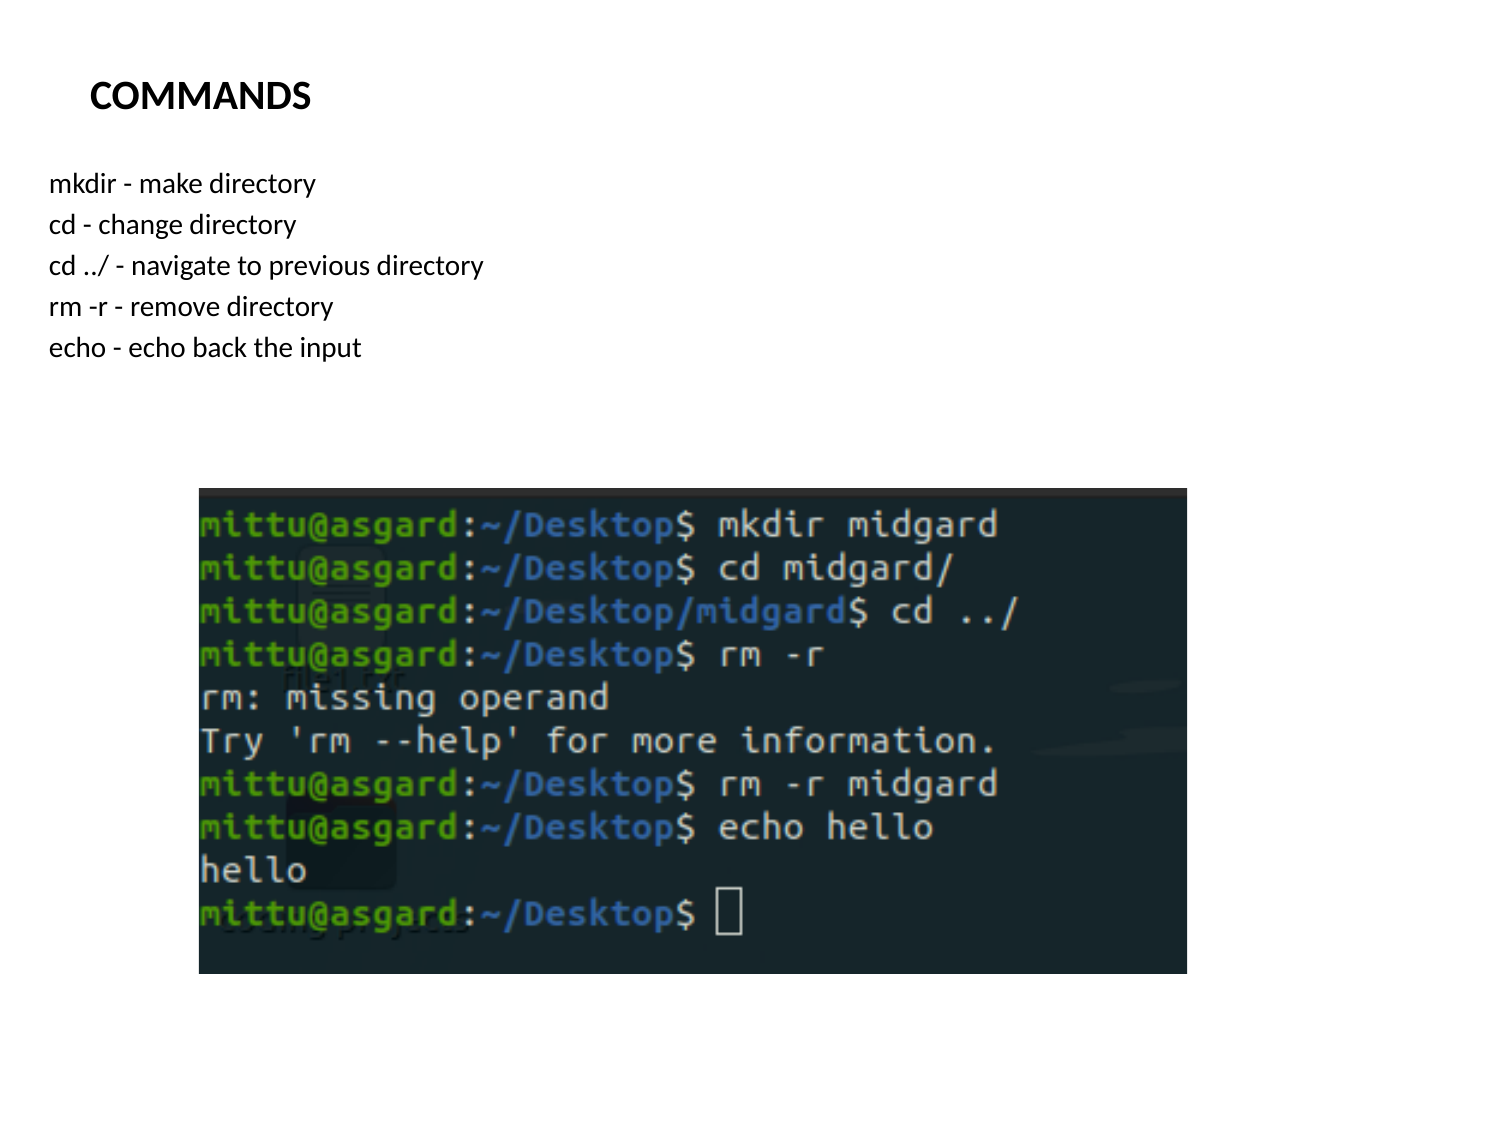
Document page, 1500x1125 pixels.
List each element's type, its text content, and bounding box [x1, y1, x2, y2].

list mkdir - make directory cd - change directory cd ../ - navigate to previous directory rm -r - remove directory echo - echo back the input [33, 157, 528, 1013]
title COMMANDS [75, 44, 569, 125]
picture [198, 488, 1188, 974]
